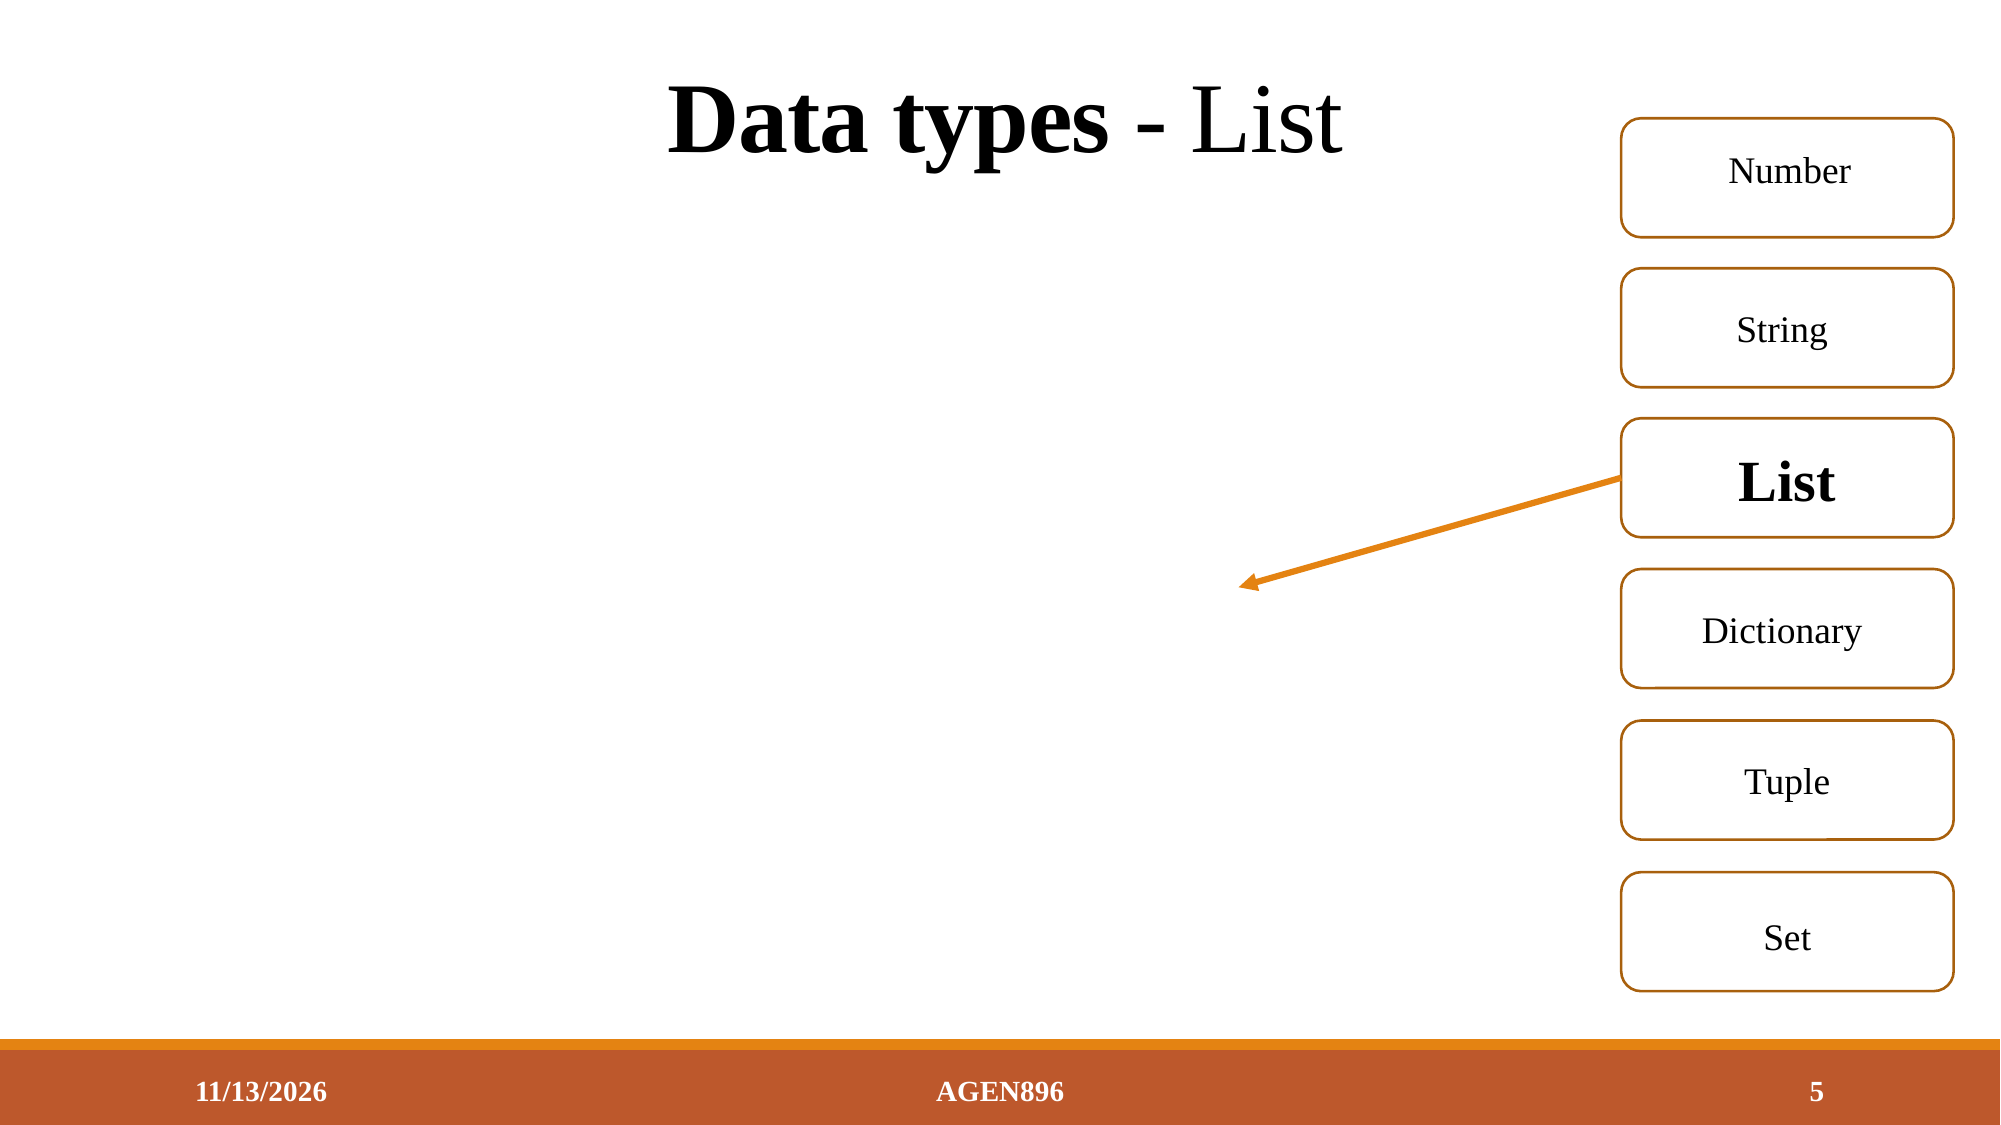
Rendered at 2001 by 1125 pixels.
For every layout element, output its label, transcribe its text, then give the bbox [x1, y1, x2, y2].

text_box [1619, 266, 1955, 389]
title Data types - List [180, 47, 1830, 181]
text_box Tuple [1652, 749, 1923, 810]
text_box [1619, 116, 1955, 239]
slide_number 5 [1624, 1059, 1840, 1120]
text_box [1619, 567, 1955, 690]
footer AGEN896 [604, 1059, 1396, 1120]
text_box List [1652, 435, 1923, 521]
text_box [1238, 477, 1622, 588]
text_box Set [1652, 905, 1923, 966]
text_box [1619, 416, 1955, 539]
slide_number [180, 1059, 586, 1120]
text_box [1619, 870, 1955, 993]
text_box String [1646, 297, 1918, 358]
text_box Number [1654, 139, 1926, 199]
text_box [1619, 719, 1955, 841]
text_box Dictionary [1646, 598, 1918, 658]
